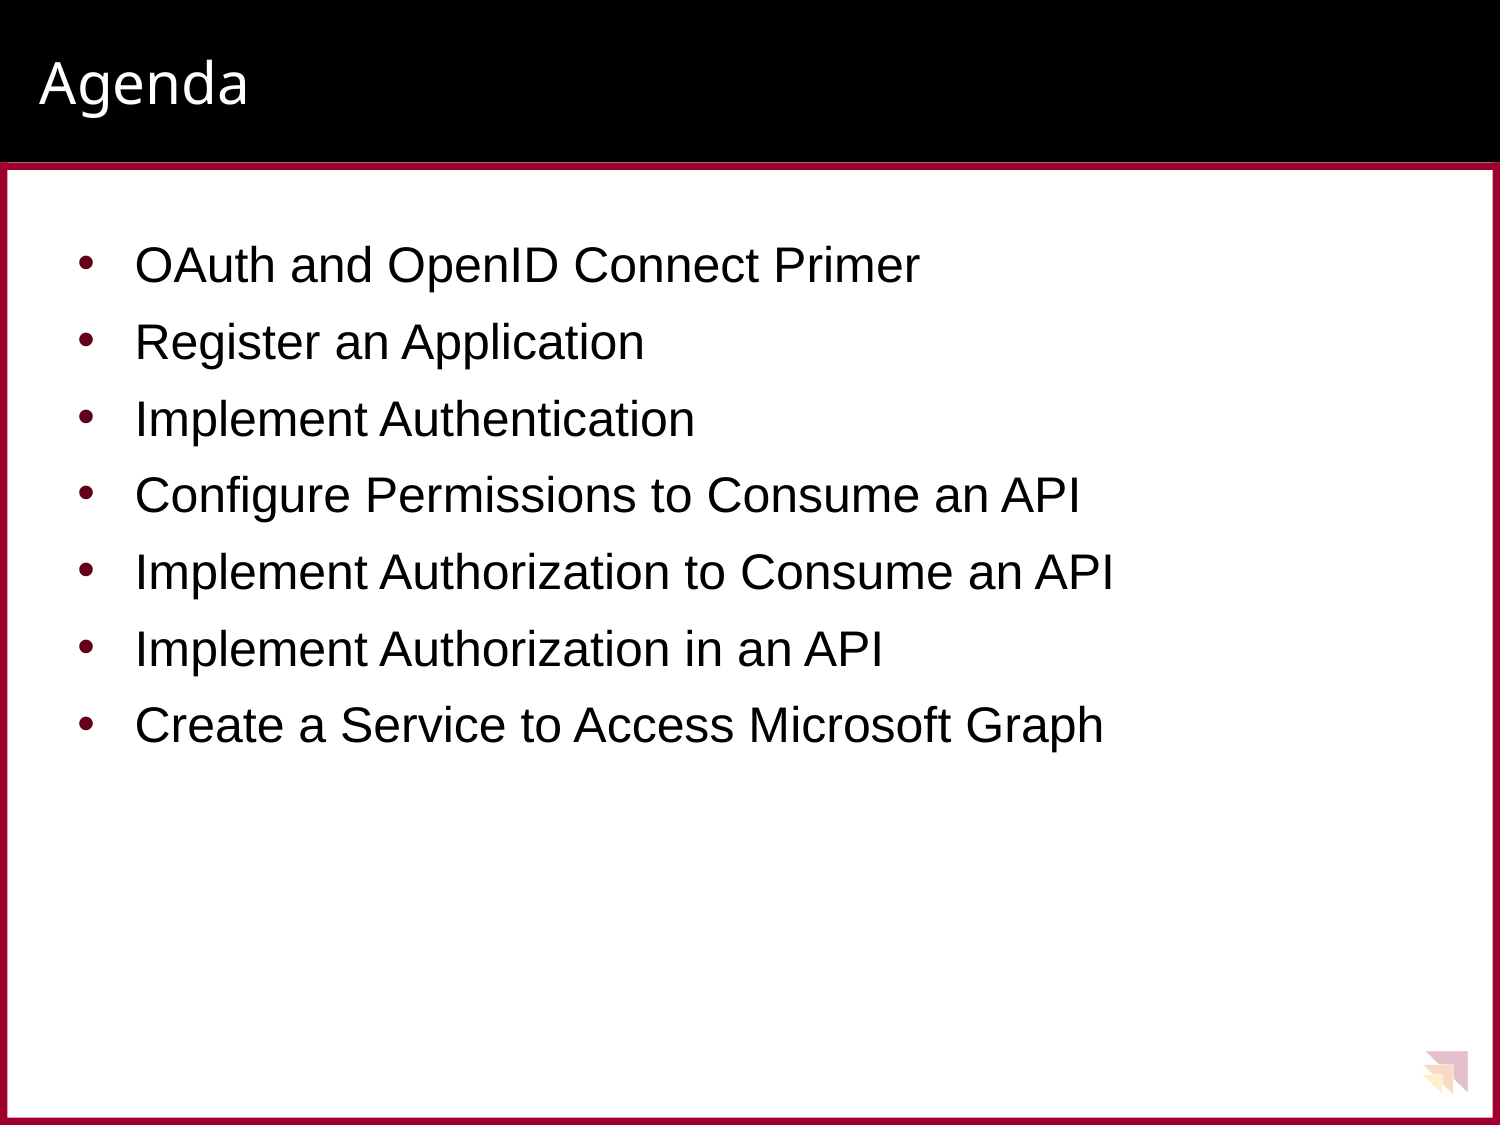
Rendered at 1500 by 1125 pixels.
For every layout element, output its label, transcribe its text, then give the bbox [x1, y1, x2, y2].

list OAuth and OpenID Connect Primer Register an Application Implement Authentication Configure Permissions to Consume an API Implement Authorization to Consume an API Implement Authorization in an API Create a Service to Access Microsoft Graph [62, 224, 1438, 1075]
title Agenda [24, 12, 1438, 150]
